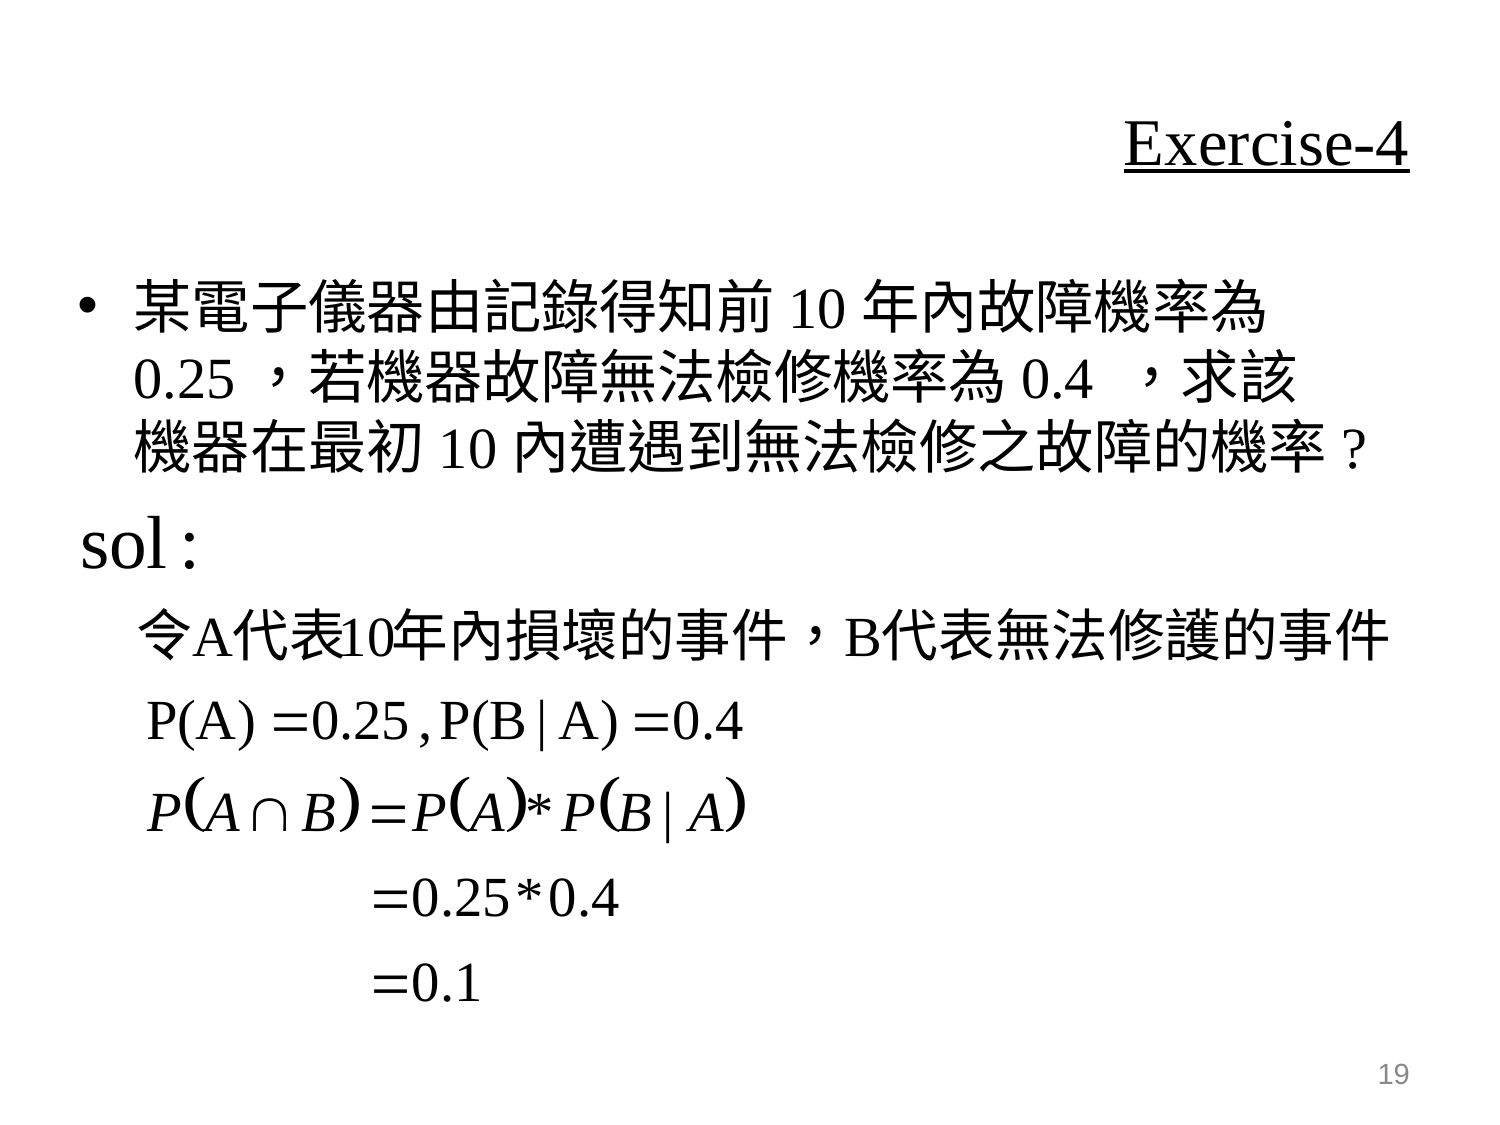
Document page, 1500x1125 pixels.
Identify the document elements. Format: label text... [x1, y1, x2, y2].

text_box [130, 603, 1401, 676]
title Exercise-4 [75, 45, 1425, 233]
list 某電子儀器由記錄得知前10年內故障機率為0.25，若機器故障無法檢修機率為0.4 ，求該機器在最初10內遭遇到無法檢修之故障的機率? [62, 262, 1350, 525]
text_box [136, 774, 751, 1026]
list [71, 499, 210, 588]
slide_number 19 [1074, 1042, 1425, 1103]
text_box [137, 687, 751, 764]
